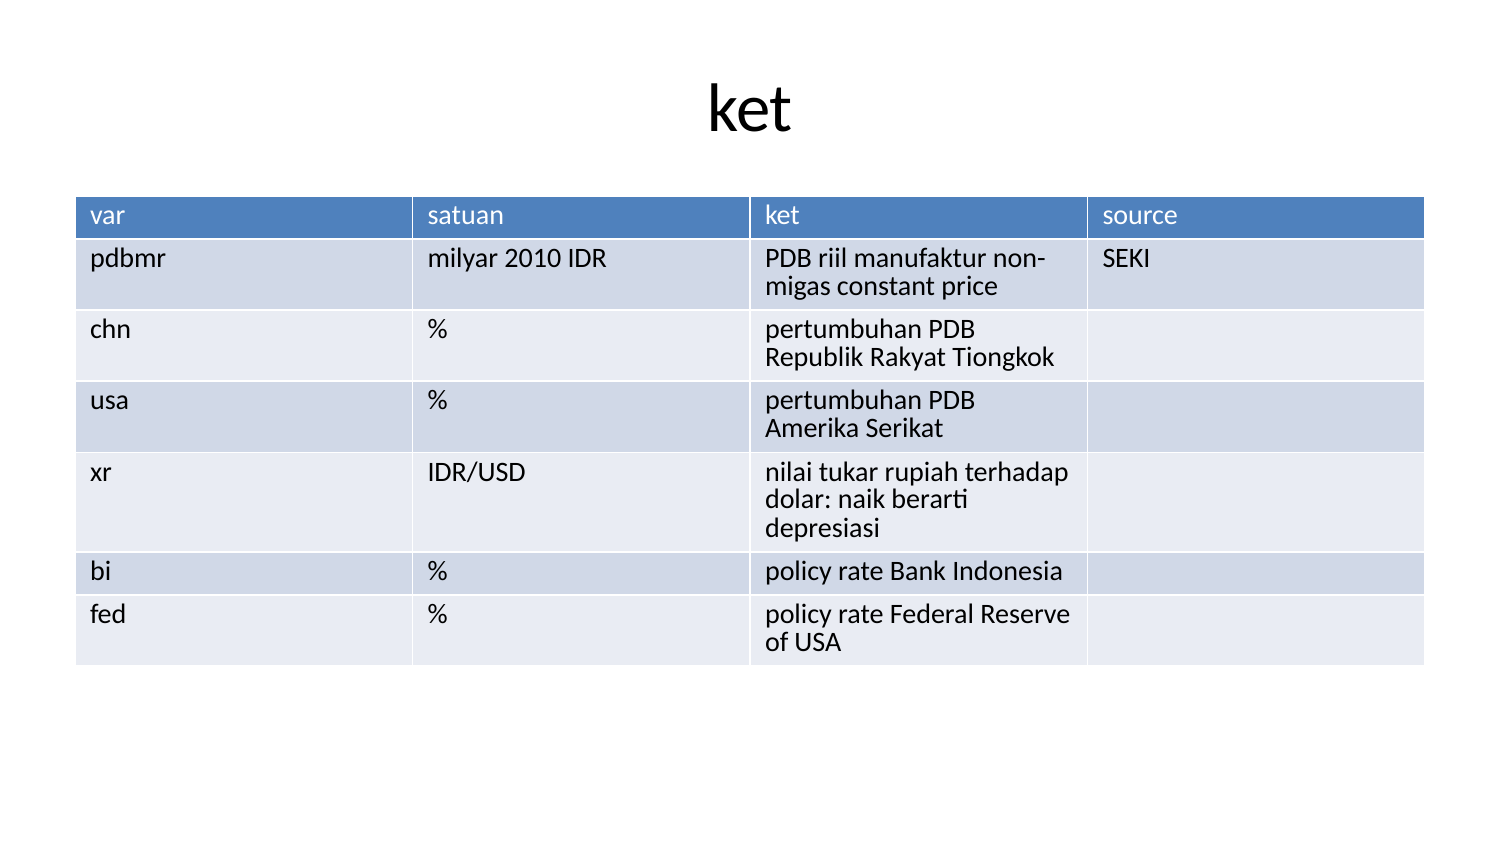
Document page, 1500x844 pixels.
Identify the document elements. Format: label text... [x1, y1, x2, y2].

table_cell [1088, 382, 1424, 452]
table_cell % [413, 311, 749, 380]
table_cell chn [76, 311, 412, 380]
table_cell % [413, 382, 749, 452]
table_header ket [751, 197, 1087, 238]
table_cell [1088, 311, 1424, 380]
table_cell pertumbuhan PDB Amerika Serikat [751, 382, 1087, 452]
table_cell milyar 2010 IDR [413, 240, 749, 309]
table_header satuan [413, 197, 749, 238]
table_cell % [413, 596, 749, 665]
table_cell PDB riil manufaktur non-migas constant price [751, 240, 1087, 309]
table_cell % [413, 553, 749, 594]
table_cell usa [76, 382, 412, 452]
table_cell policy rate Federal Reserve of USA [751, 596, 1087, 665]
table_cell IDR/USD [413, 453, 749, 551]
table_cell pdbmr [76, 240, 412, 309]
table_cell pertumbuhan PDB Republik Rakyat Tiongkok [751, 311, 1087, 380]
table_cell fed [76, 596, 412, 665]
title ket [75, 33, 1425, 175]
table_cell [1088, 453, 1424, 551]
table_header var [76, 197, 412, 238]
table_cell xr [76, 453, 412, 551]
table_cell [1088, 553, 1424, 594]
table_cell bi [76, 553, 412, 594]
table_cell SEKI [1088, 240, 1424, 309]
table_header source [1088, 197, 1424, 238]
table_cell nilai tukar rupiah terhadap dolar: naik berarti depresiasi [751, 453, 1087, 551]
table_cell policy rate Bank Indonesia [751, 553, 1087, 594]
table_cell [1088, 596, 1424, 665]
